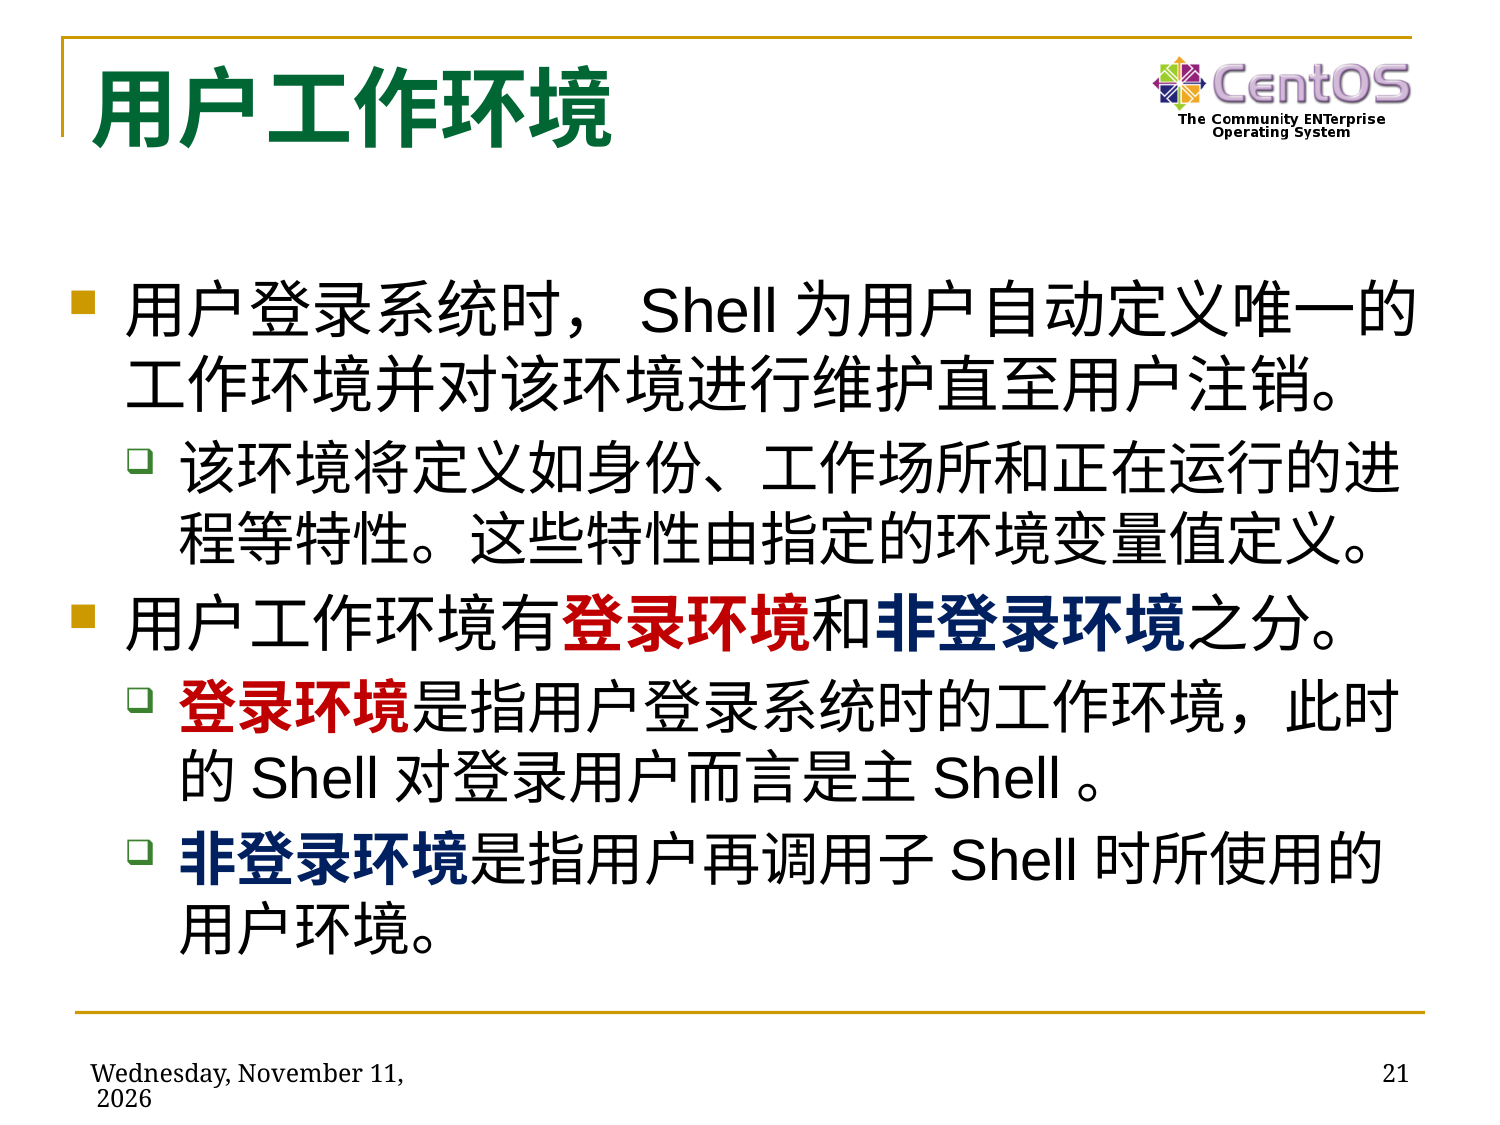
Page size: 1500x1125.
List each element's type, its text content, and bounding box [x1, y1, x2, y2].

title 用户工作环境 [74, 45, 1426, 233]
slide_number 21 [1074, 1023, 1426, 1100]
list 用户登录系统时，Shell为用户自动定义唯一的工作环境并对该环境进行维护直至用户注销。 该环境将定义如身份、工作场所和正在运行的进程等特性。这些特性由指定的环境变量值定义。 用户工作环境有登录环境和非登录环境之分。 登录环境是指用户登录系统时的工作环境，此时的Shell对登录用户而言是主Shell。 非登录环境是指用户再调用子Shell时所使用的用户环境。 [52, 262, 1437, 1006]
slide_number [74, 1023, 426, 1100]
